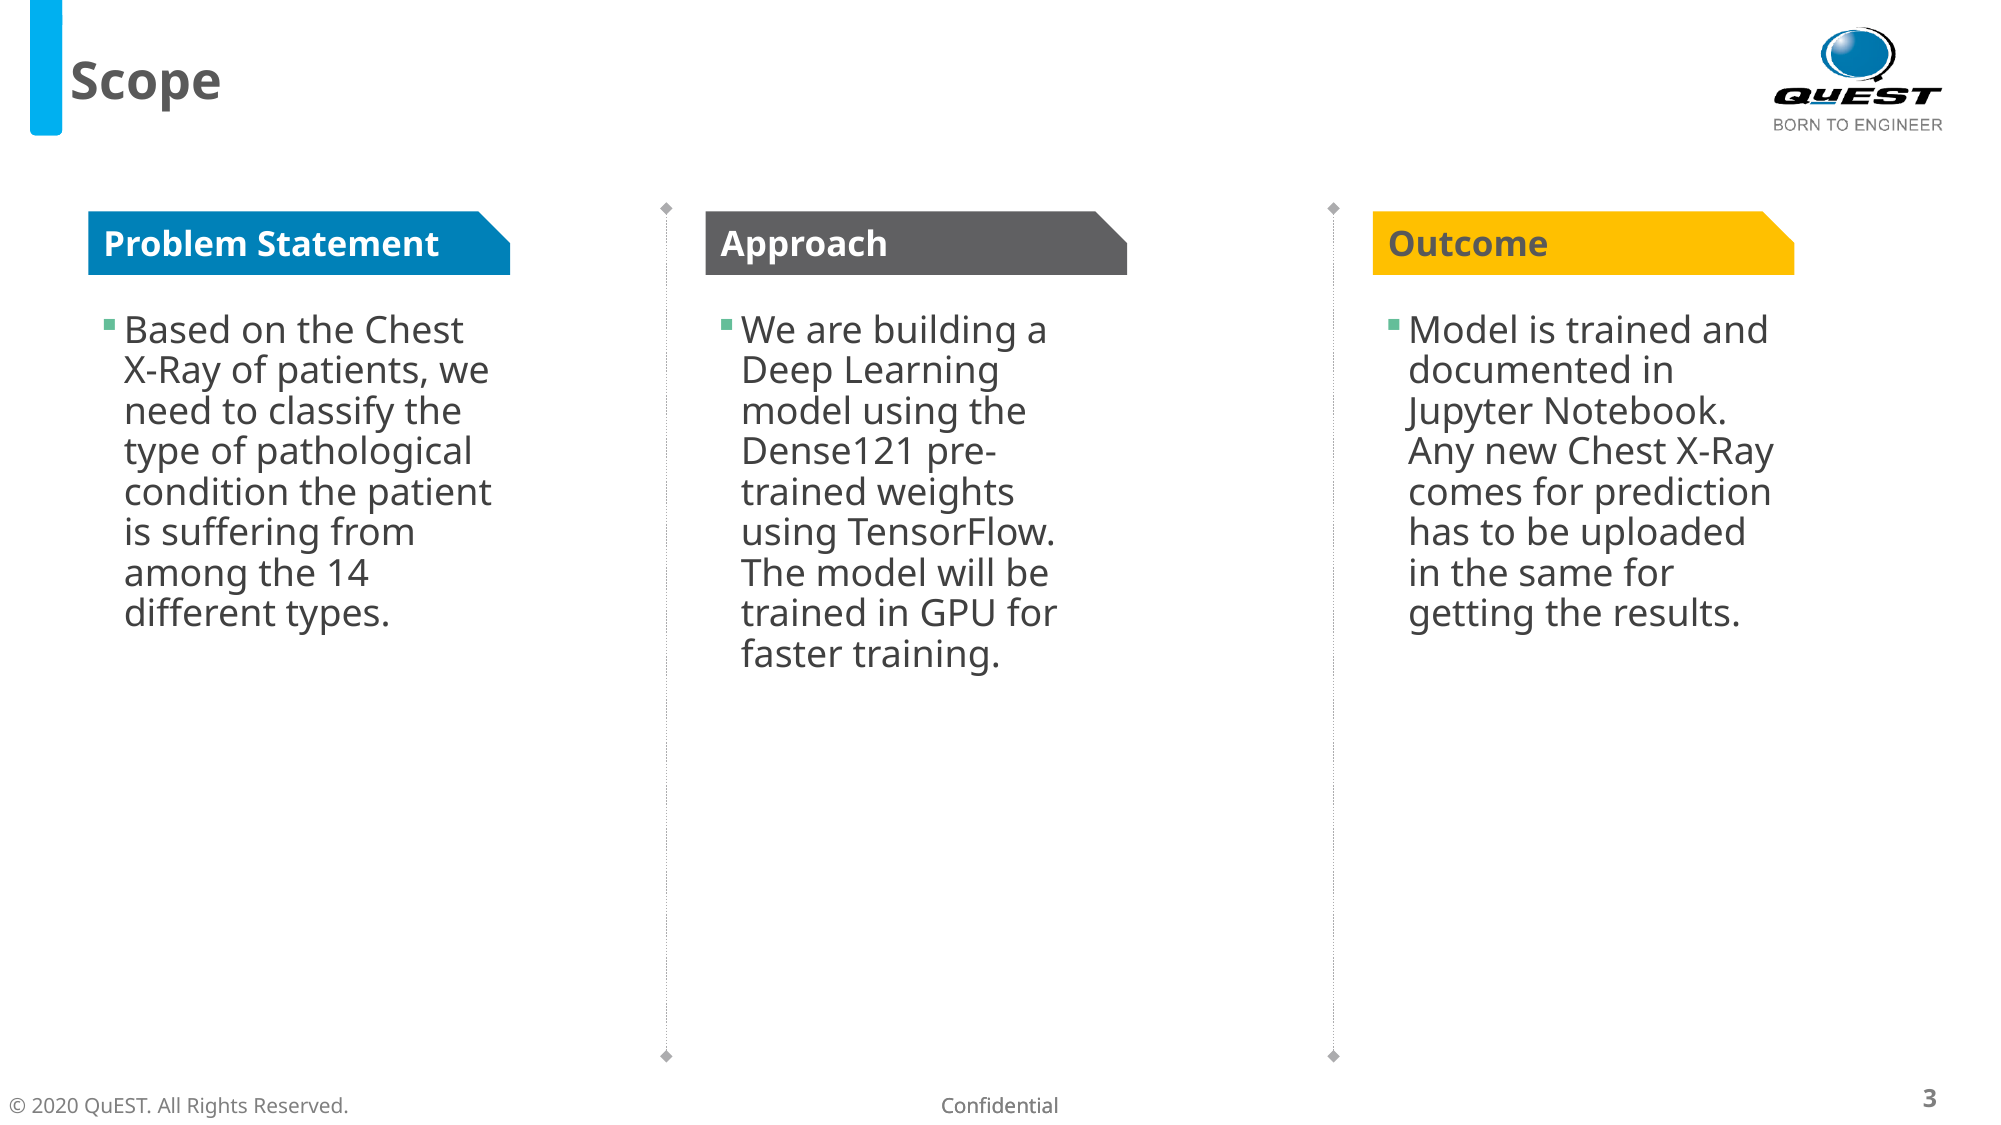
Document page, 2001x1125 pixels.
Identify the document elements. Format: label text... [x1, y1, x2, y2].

picture [1757, 10, 1959, 147]
list Based on the Chest X-Ray of patients, we need to classify the type of pathological condition the patient is suffering from among the 14 different types. [88, 304, 510, 752]
list Problem Statement [88, 213, 510, 272]
list Approach [705, 213, 1128, 272]
list We are building a Deep Learning model using the Dense121 pre-trained weights using TensorFlow. The model will be trained in GPU for faster training. [705, 304, 1128, 540]
list Outcome [1372, 213, 1795, 272]
list Model is trained and documented in Jupyter Notebook. Any new Chest X-Ray comes for prediction has to be uploaded in the same for getting the results. [1372, 304, 1795, 540]
title Scope [55, 19, 1781, 139]
